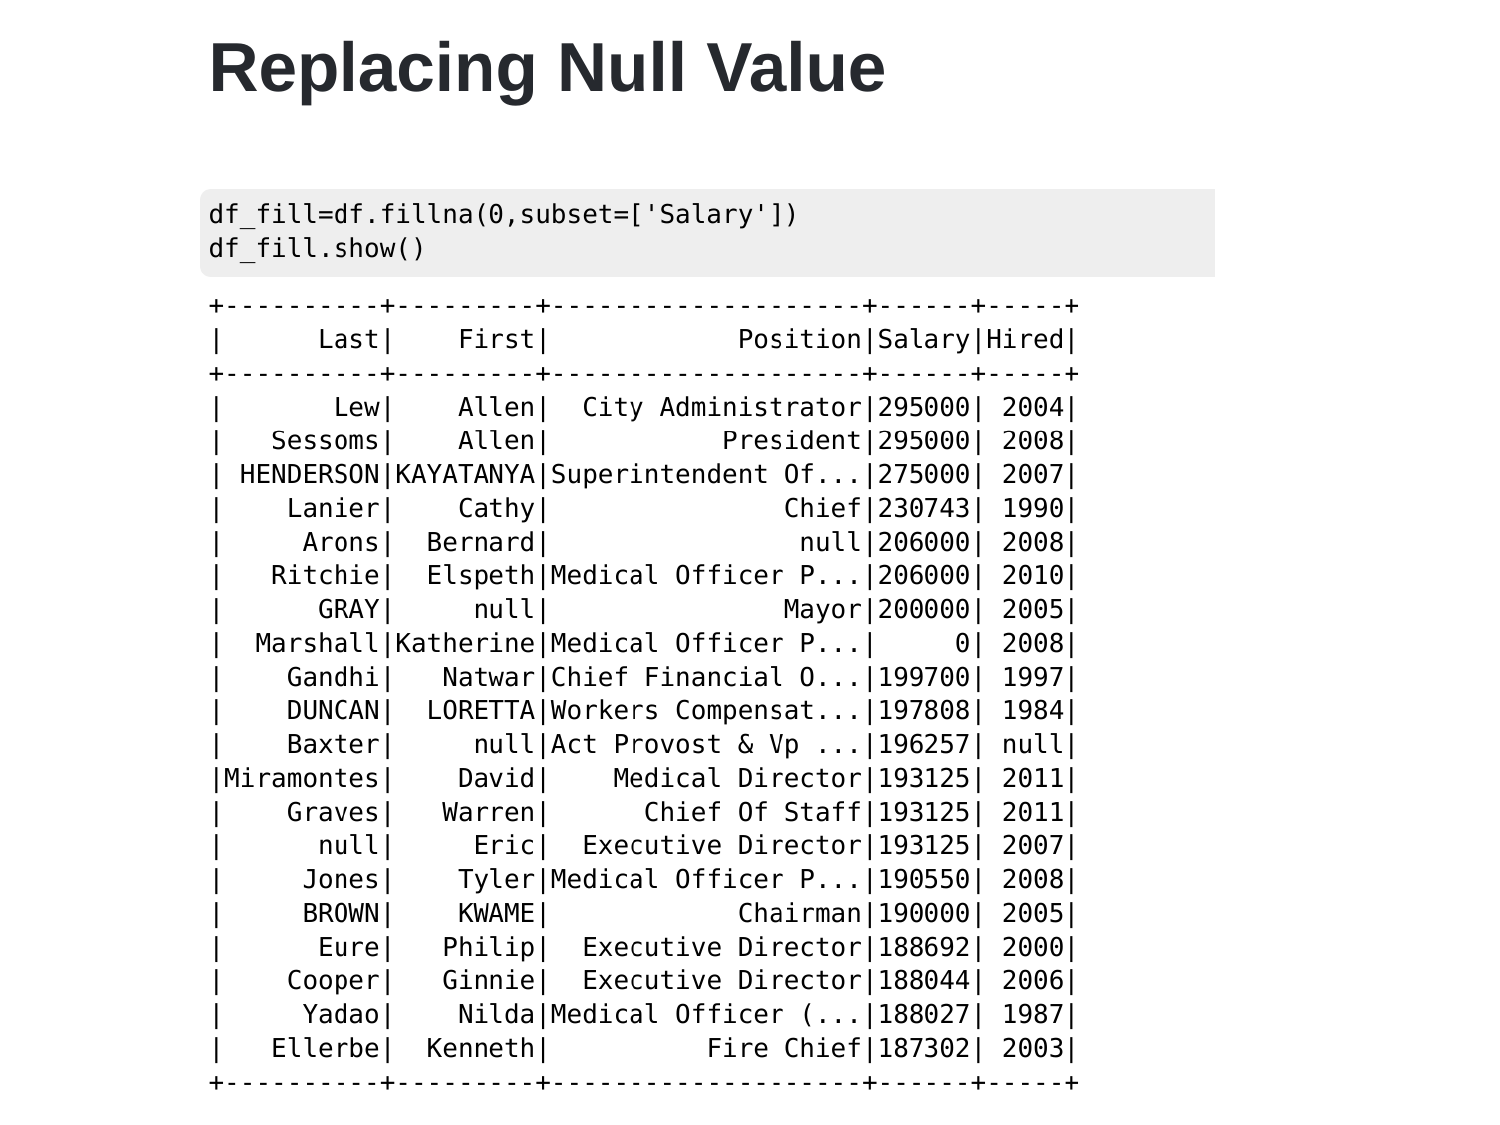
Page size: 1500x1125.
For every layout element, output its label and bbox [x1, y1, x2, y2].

picture [198, 32, 1216, 1096]
